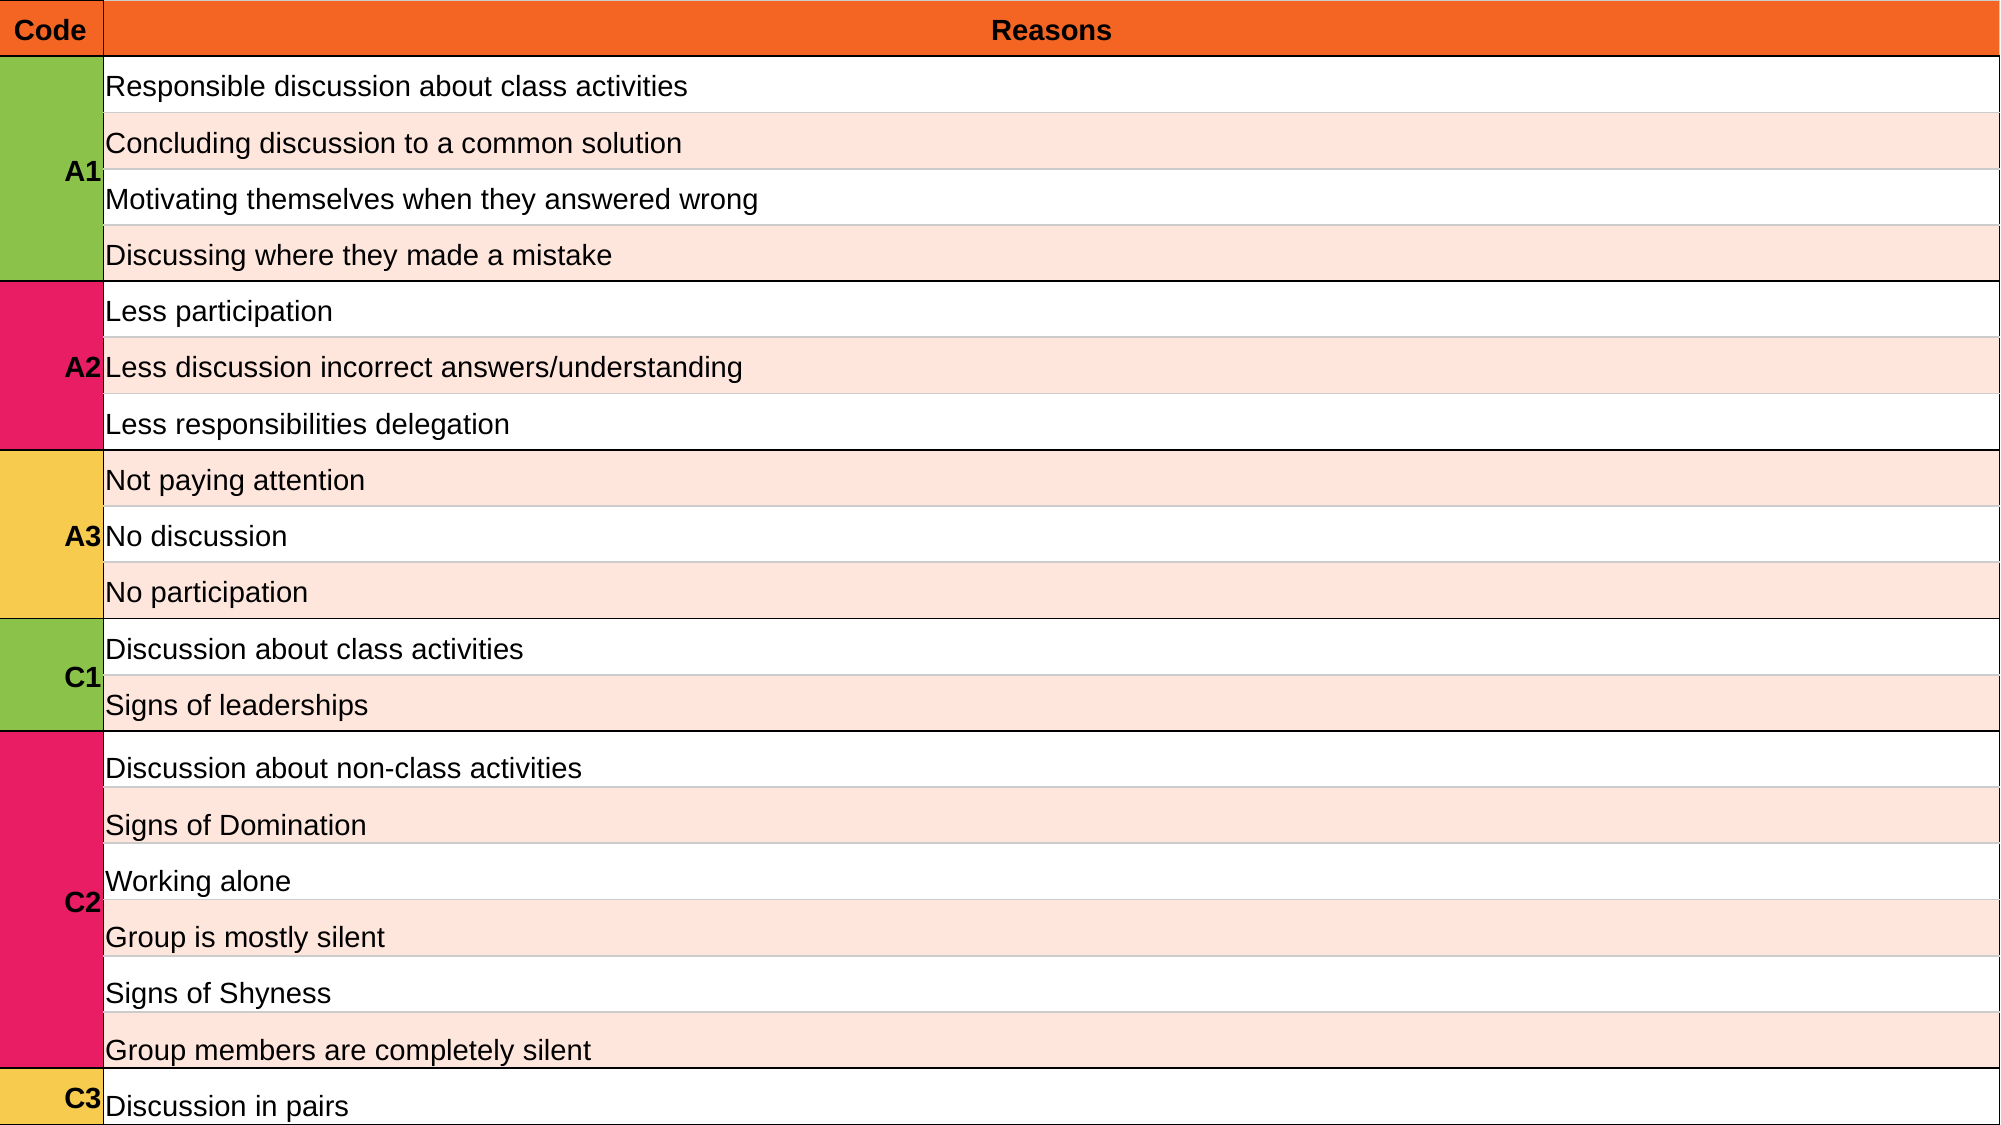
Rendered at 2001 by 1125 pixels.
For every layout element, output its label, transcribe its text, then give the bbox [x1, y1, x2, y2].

table_cell Group is mostly silent [104, 900, 1999, 955]
table_cell Discussion about class activities [104, 619, 1999, 674]
table_cell Group members are completely silent [104, 1013, 1999, 1067]
table_cell Less participation [104, 282, 1999, 336]
table_cell C3 [0, 1069, 103, 1124]
table_cell Concluding discussion to a common solution [104, 113, 1999, 168]
table_cell Signs of leaderships [104, 676, 1999, 730]
table_header Code [0, 1, 103, 55]
table_cell Working alone [104, 844, 1999, 899]
table_cell Responsible discussion about class activities [104, 57, 1999, 112]
table_cell A2 [0, 282, 103, 449]
table_cell A1 [0, 57, 103, 280]
table_cell Discussion about non-class activities [104, 732, 1999, 786]
table_cell Less responsibilities delegation [104, 394, 1999, 449]
table_cell No participation [104, 563, 1999, 618]
table_cell Not paying attention [104, 451, 1999, 505]
table_cell No discussion [104, 507, 1999, 561]
table_cell Discussion in pairs [104, 1069, 1999, 1124]
table_cell A3 [0, 451, 103, 618]
table_cell Discussing where they made a mistake [104, 226, 1999, 280]
table_header Reasons [104, 1, 1999, 55]
table_cell Signs of Domination [104, 788, 1999, 842]
table_cell C1 [0, 619, 103, 730]
table_cell Signs of Shyness [104, 957, 1999, 1011]
table_cell C2 [0, 732, 103, 1067]
table_cell Less discussion incorrect answers/understanding [104, 338, 1999, 393]
table_cell Motivating themselves when they answered wrong [104, 170, 1999, 224]
